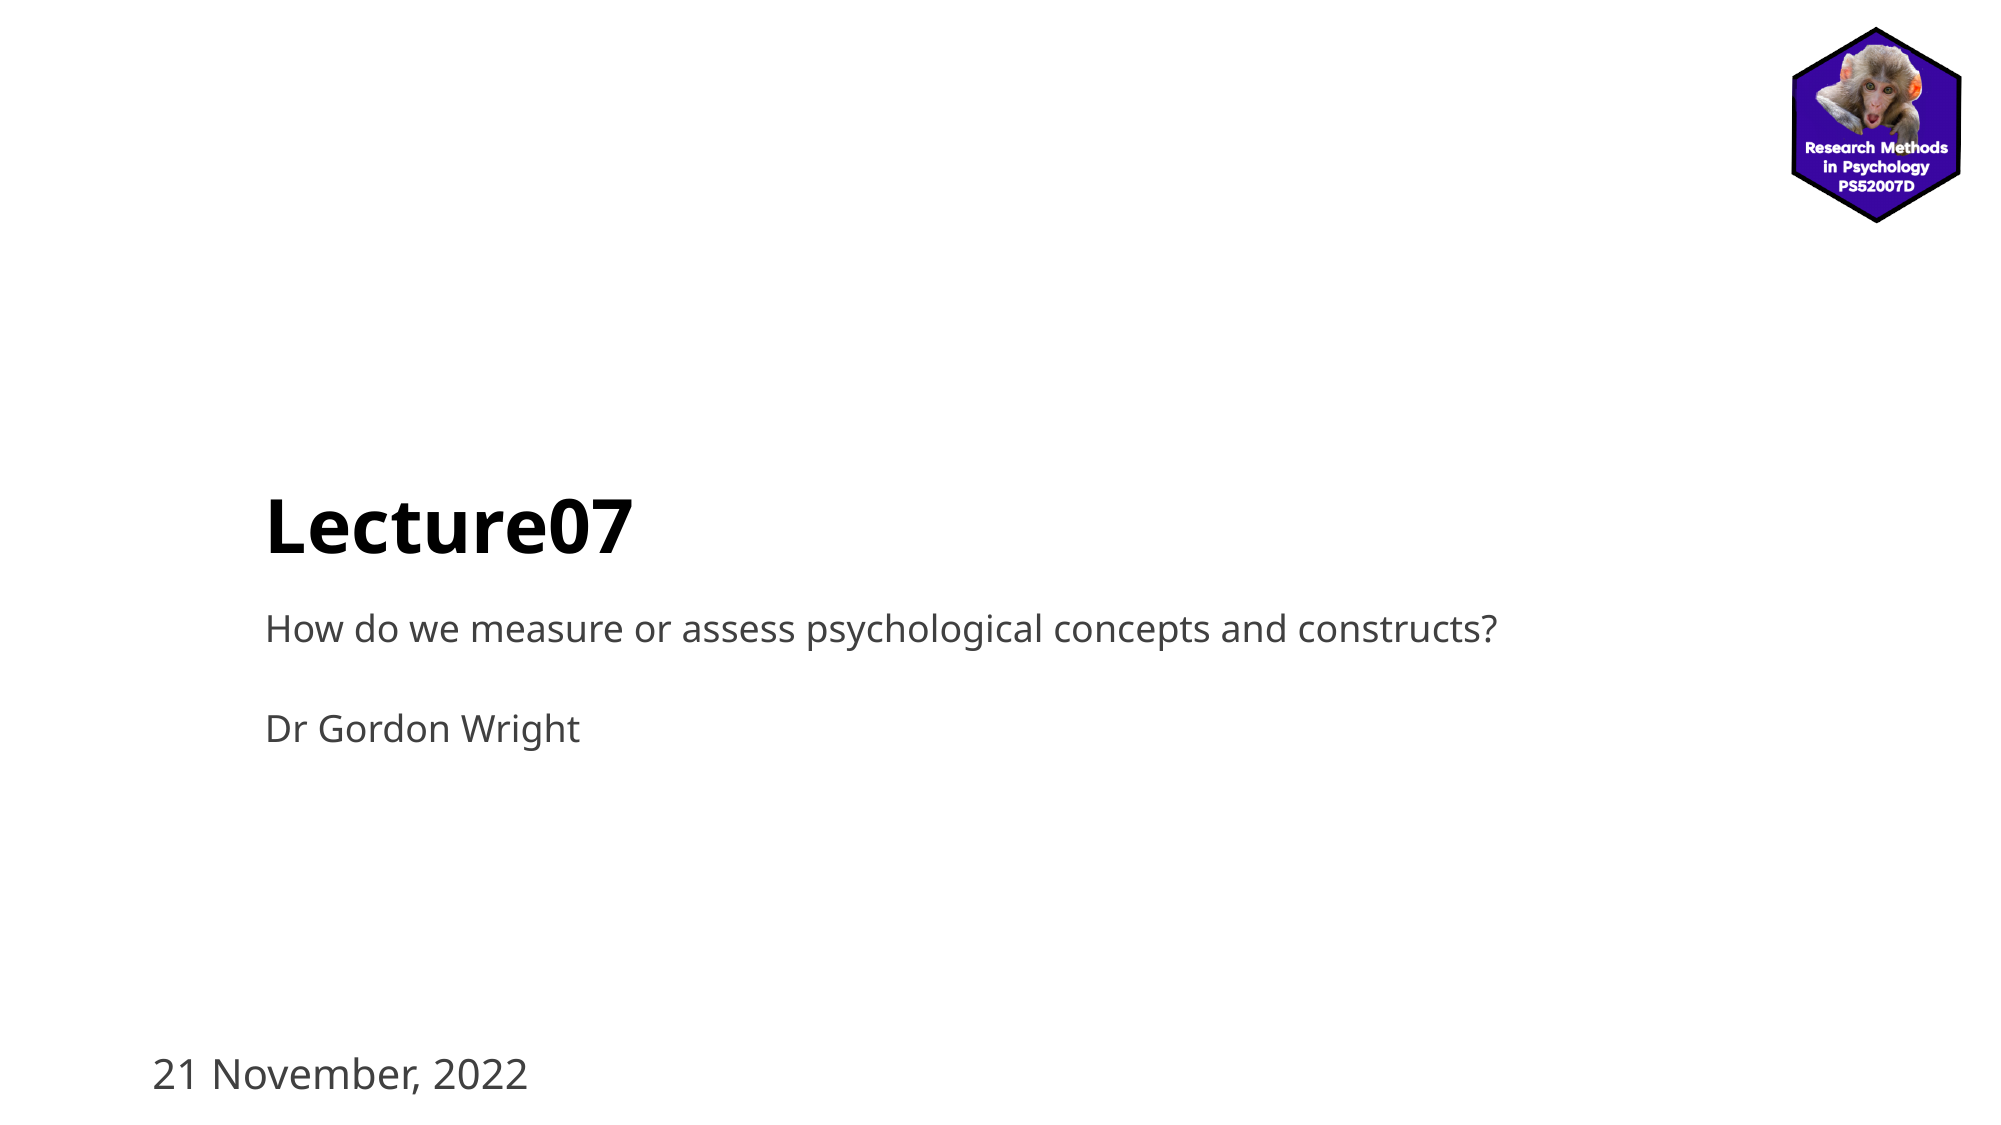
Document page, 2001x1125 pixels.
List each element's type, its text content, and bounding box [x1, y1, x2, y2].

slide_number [137, 1042, 588, 1103]
subtitle How do we measure or assess psychological concepts and constructs? Dr Gordon Wright [249, 592, 1750, 863]
picture [1790, 24, 1965, 225]
title Lecture07 [249, 184, 1750, 578]
